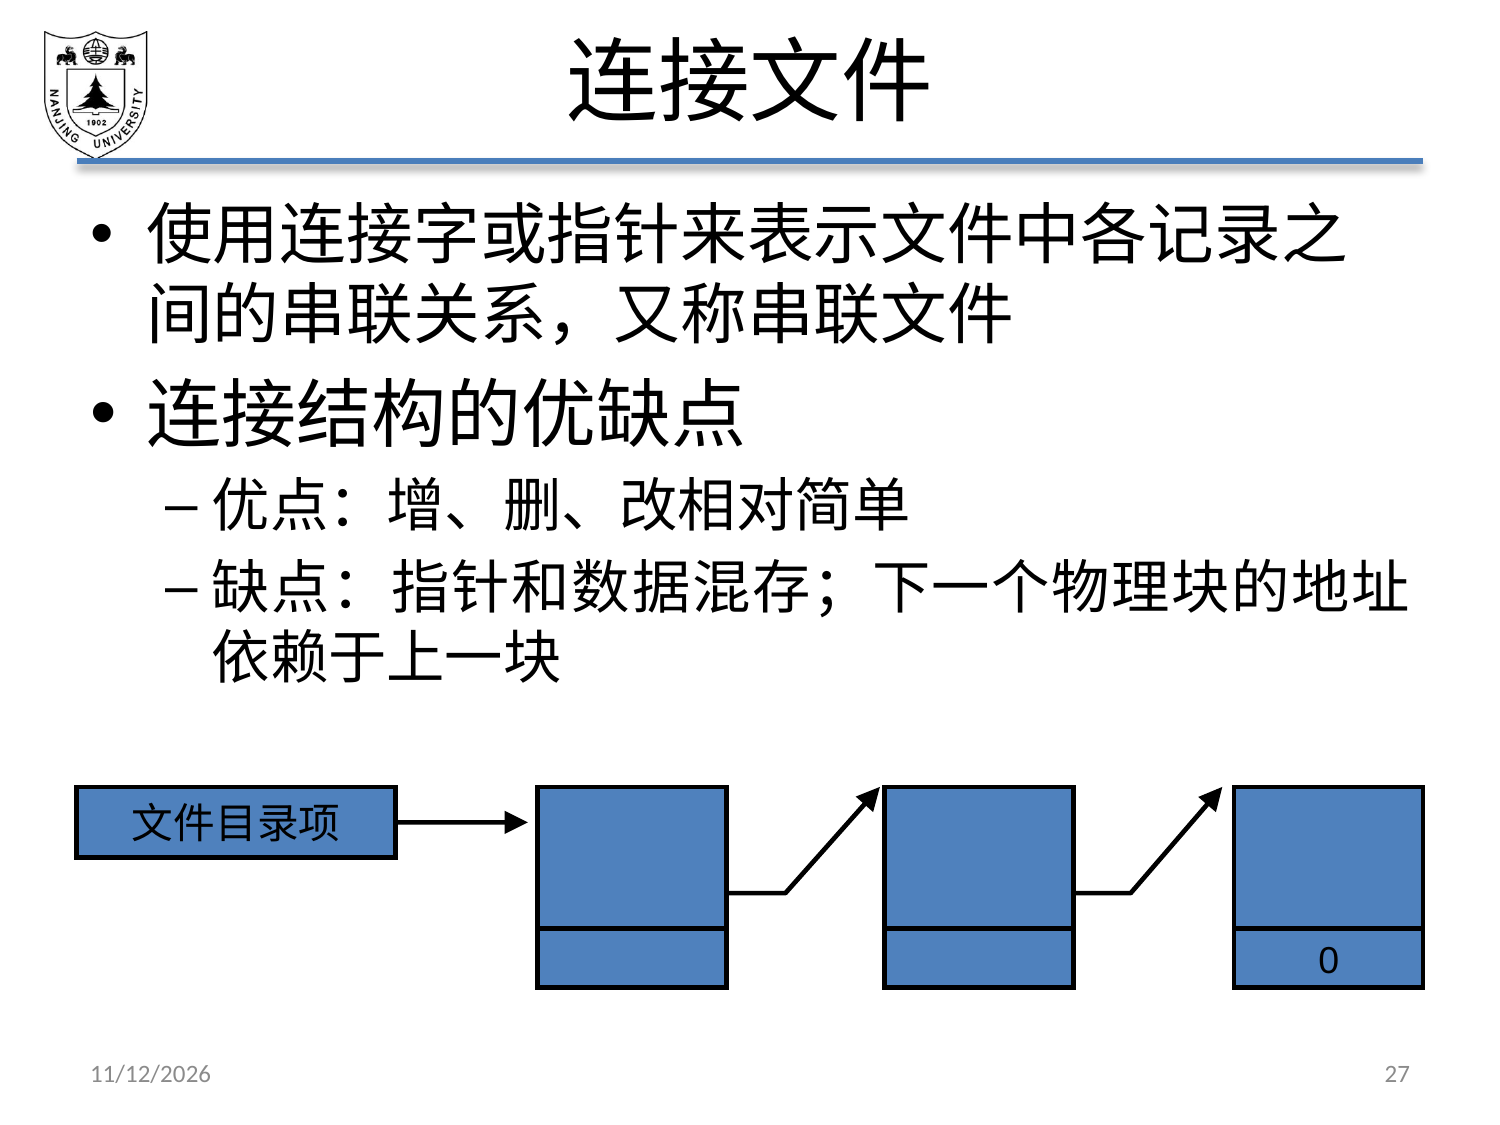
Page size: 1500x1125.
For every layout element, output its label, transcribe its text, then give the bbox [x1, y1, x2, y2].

text_box [1078, 786, 1223, 894]
picture [41, 30, 75, 161]
list 使用连接字或指针来表示文件中各记录之间的串联关系，又称串联文件 连接结构的优缺点 优点：增、删、改相对简单 缺点：指针和数据混存；下一个物理块的地址依赖于上一块 [75, 184, 1425, 1005]
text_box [1233, 786, 1424, 988]
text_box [536, 786, 727, 988]
slide_number 27 [1074, 1042, 1425, 1103]
text_box [397, 812, 528, 833]
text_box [884, 786, 1074, 988]
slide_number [75, 1042, 425, 1103]
text_box [732, 786, 880, 894]
text_box 文件目录项 [76, 786, 396, 858]
title 连接文件 [75, 0, 1425, 161]
